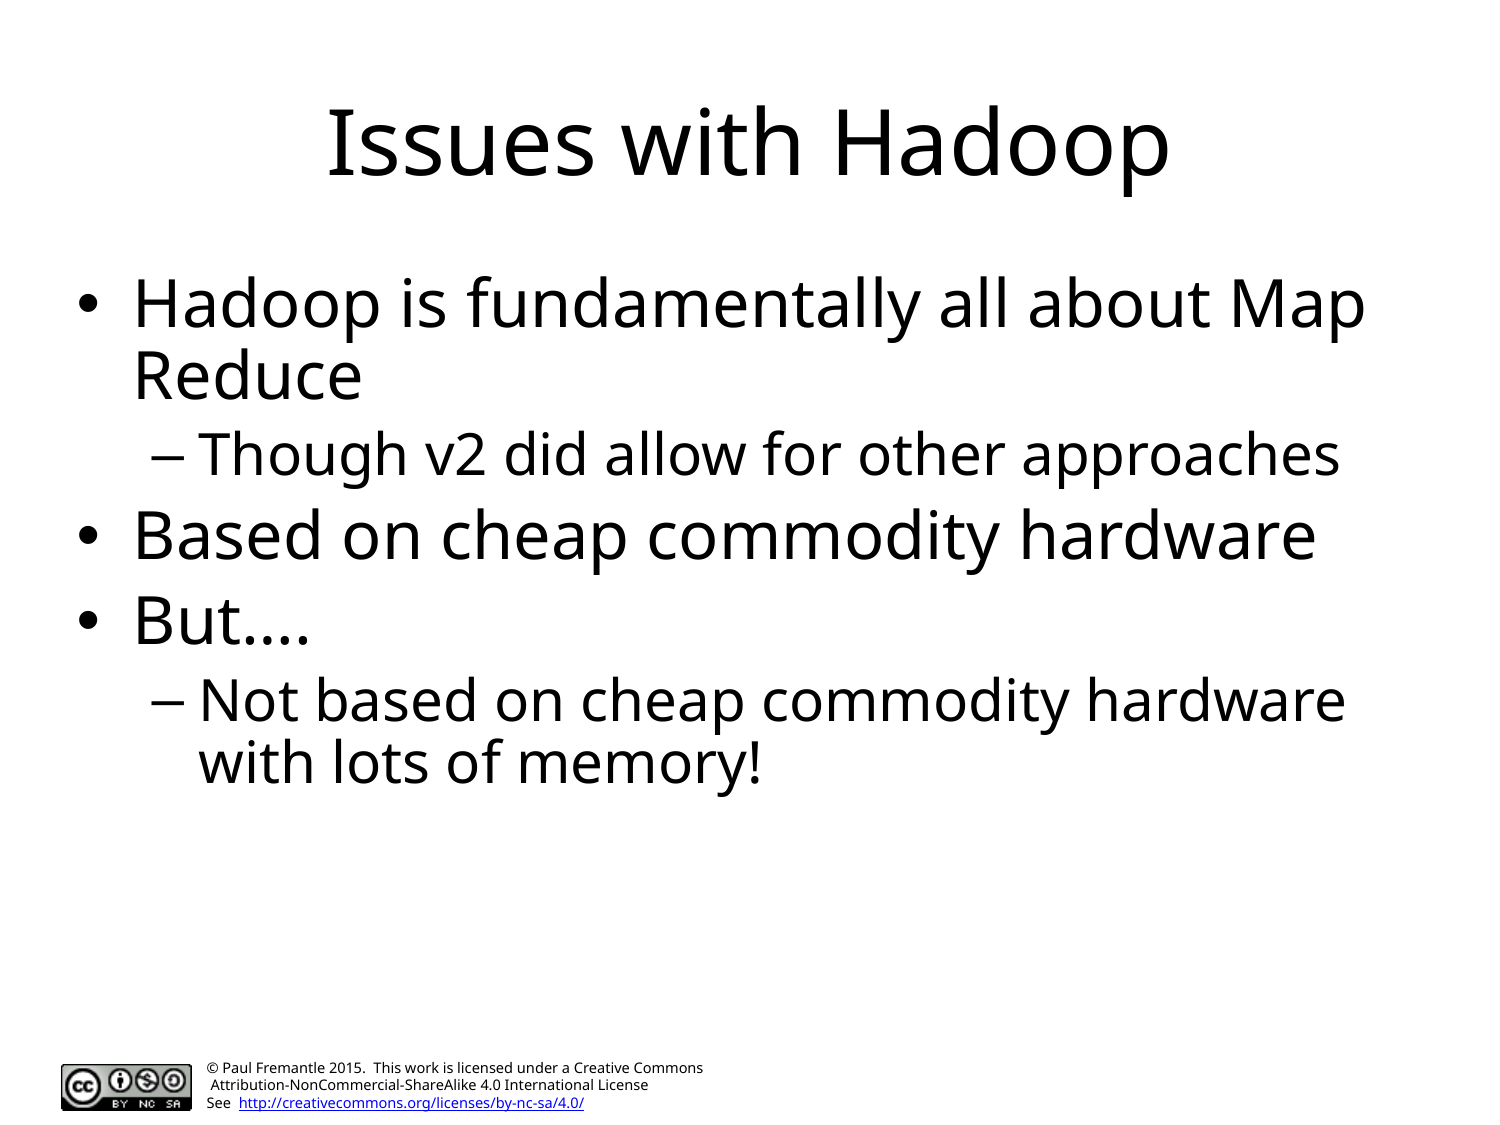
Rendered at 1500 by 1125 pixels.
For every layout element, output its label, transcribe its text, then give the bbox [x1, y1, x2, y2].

list Hadoop is fundamentally all about Map Reduce Though v2 did allow for other approaches Based on cheap commodity hardware But…. Not based on cheap commodity hardware with lots of memory! [61, 262, 1412, 1005]
title Issues with Hadoop [75, 45, 1425, 233]
picture [61, 1064, 192, 1111]
